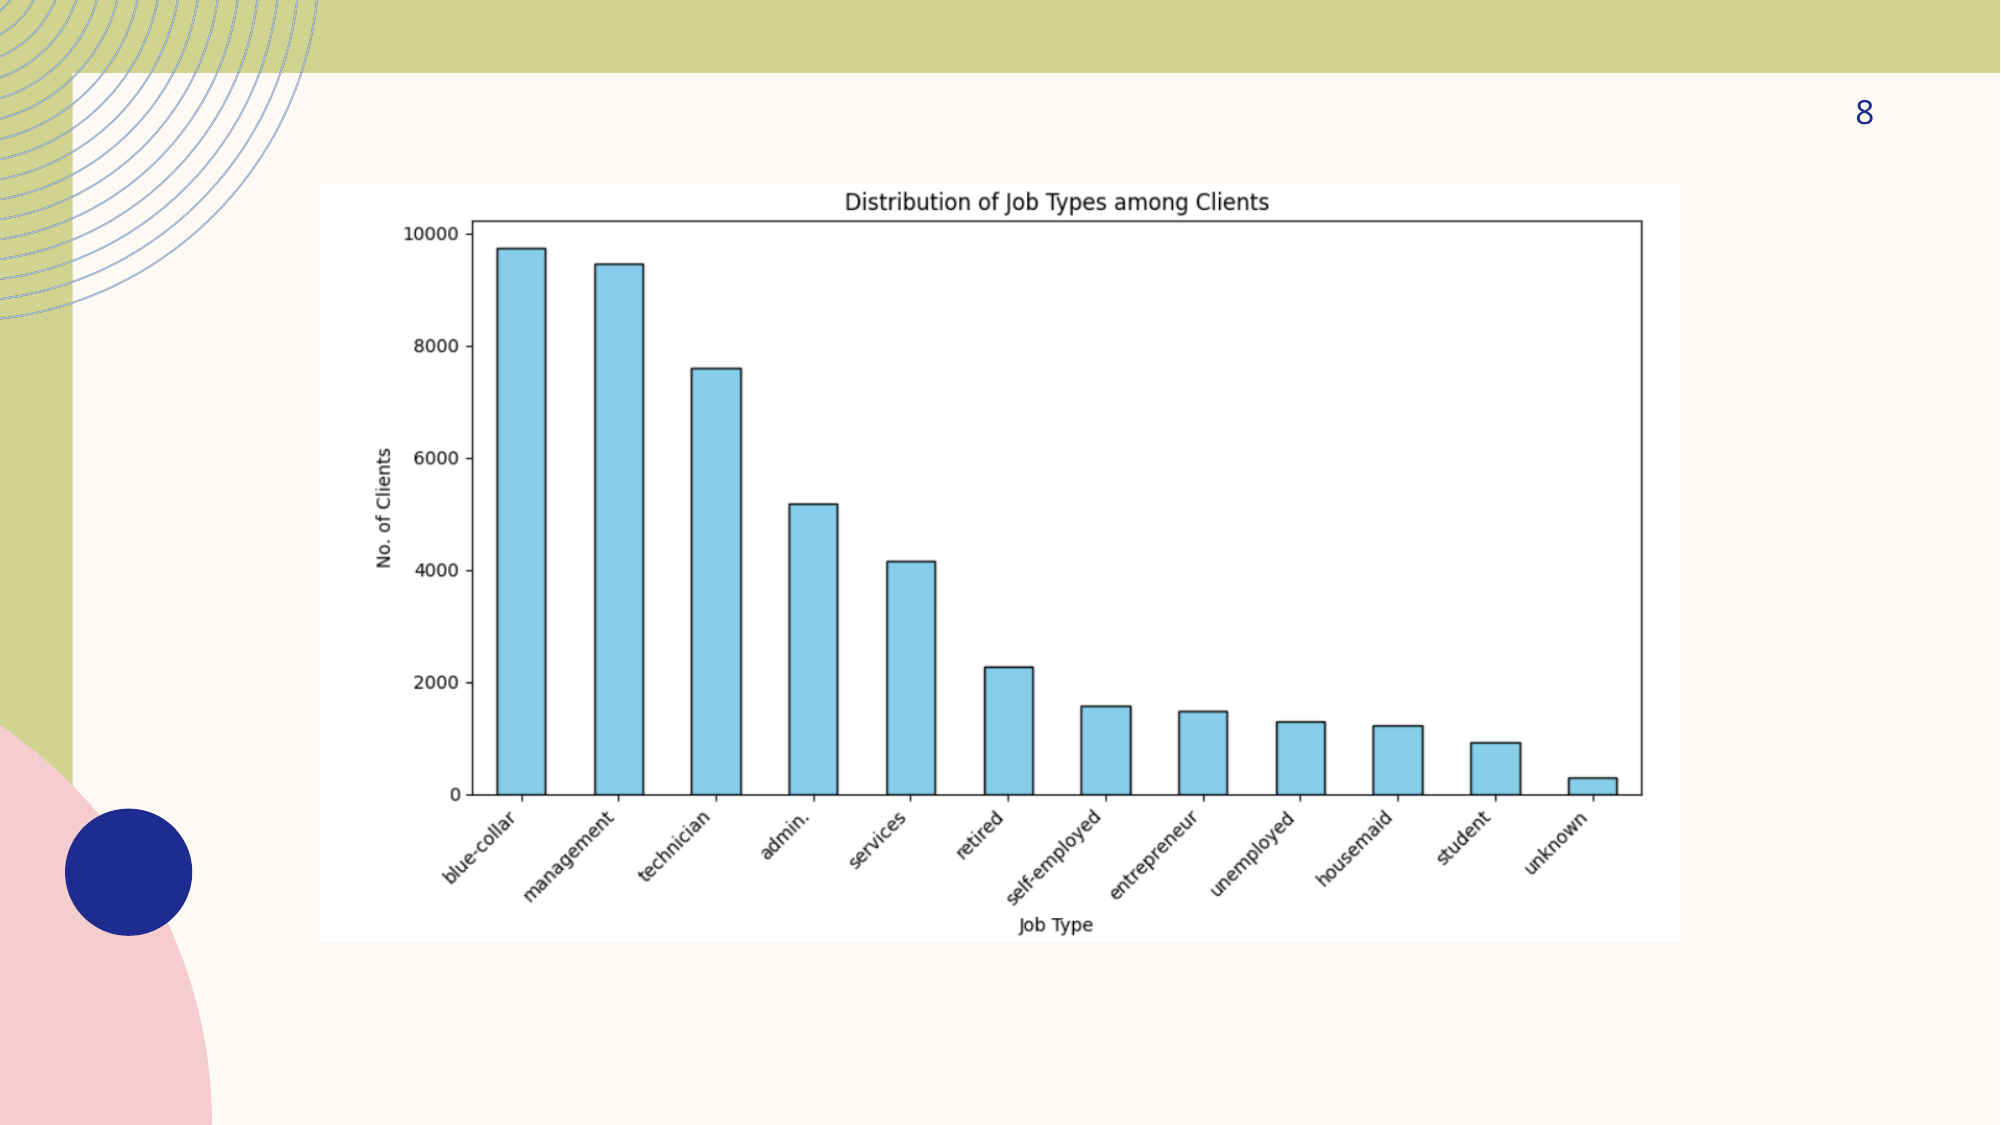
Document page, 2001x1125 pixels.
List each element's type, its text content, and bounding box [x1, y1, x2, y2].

picture [0, 0, 2001, 942]
slide_number 8 [1712, 75, 1875, 153]
